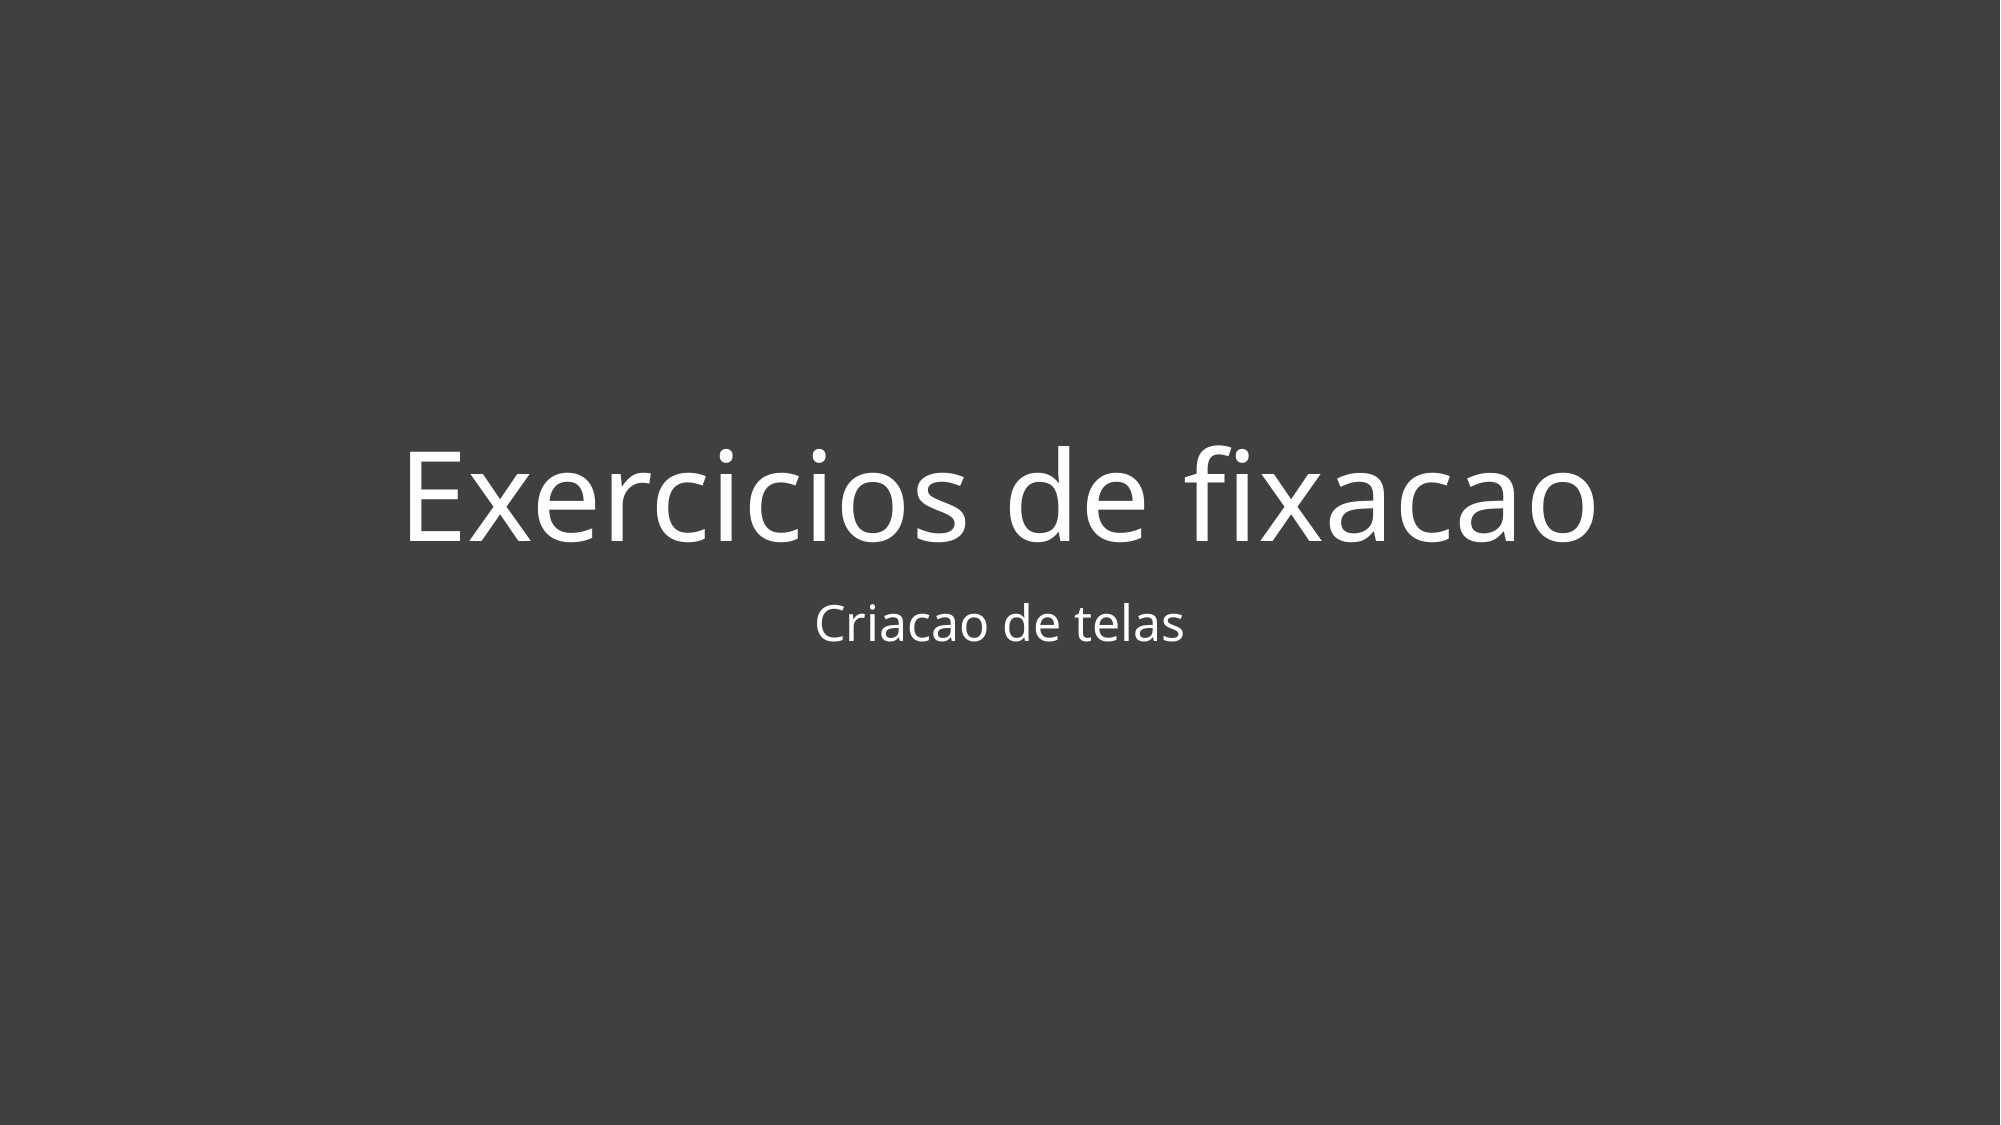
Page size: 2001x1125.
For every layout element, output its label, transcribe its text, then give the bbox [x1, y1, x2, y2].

subtitle Criacao de telas [249, 590, 1750, 863]
title Exercicios de fixacao [249, 184, 1750, 576]
